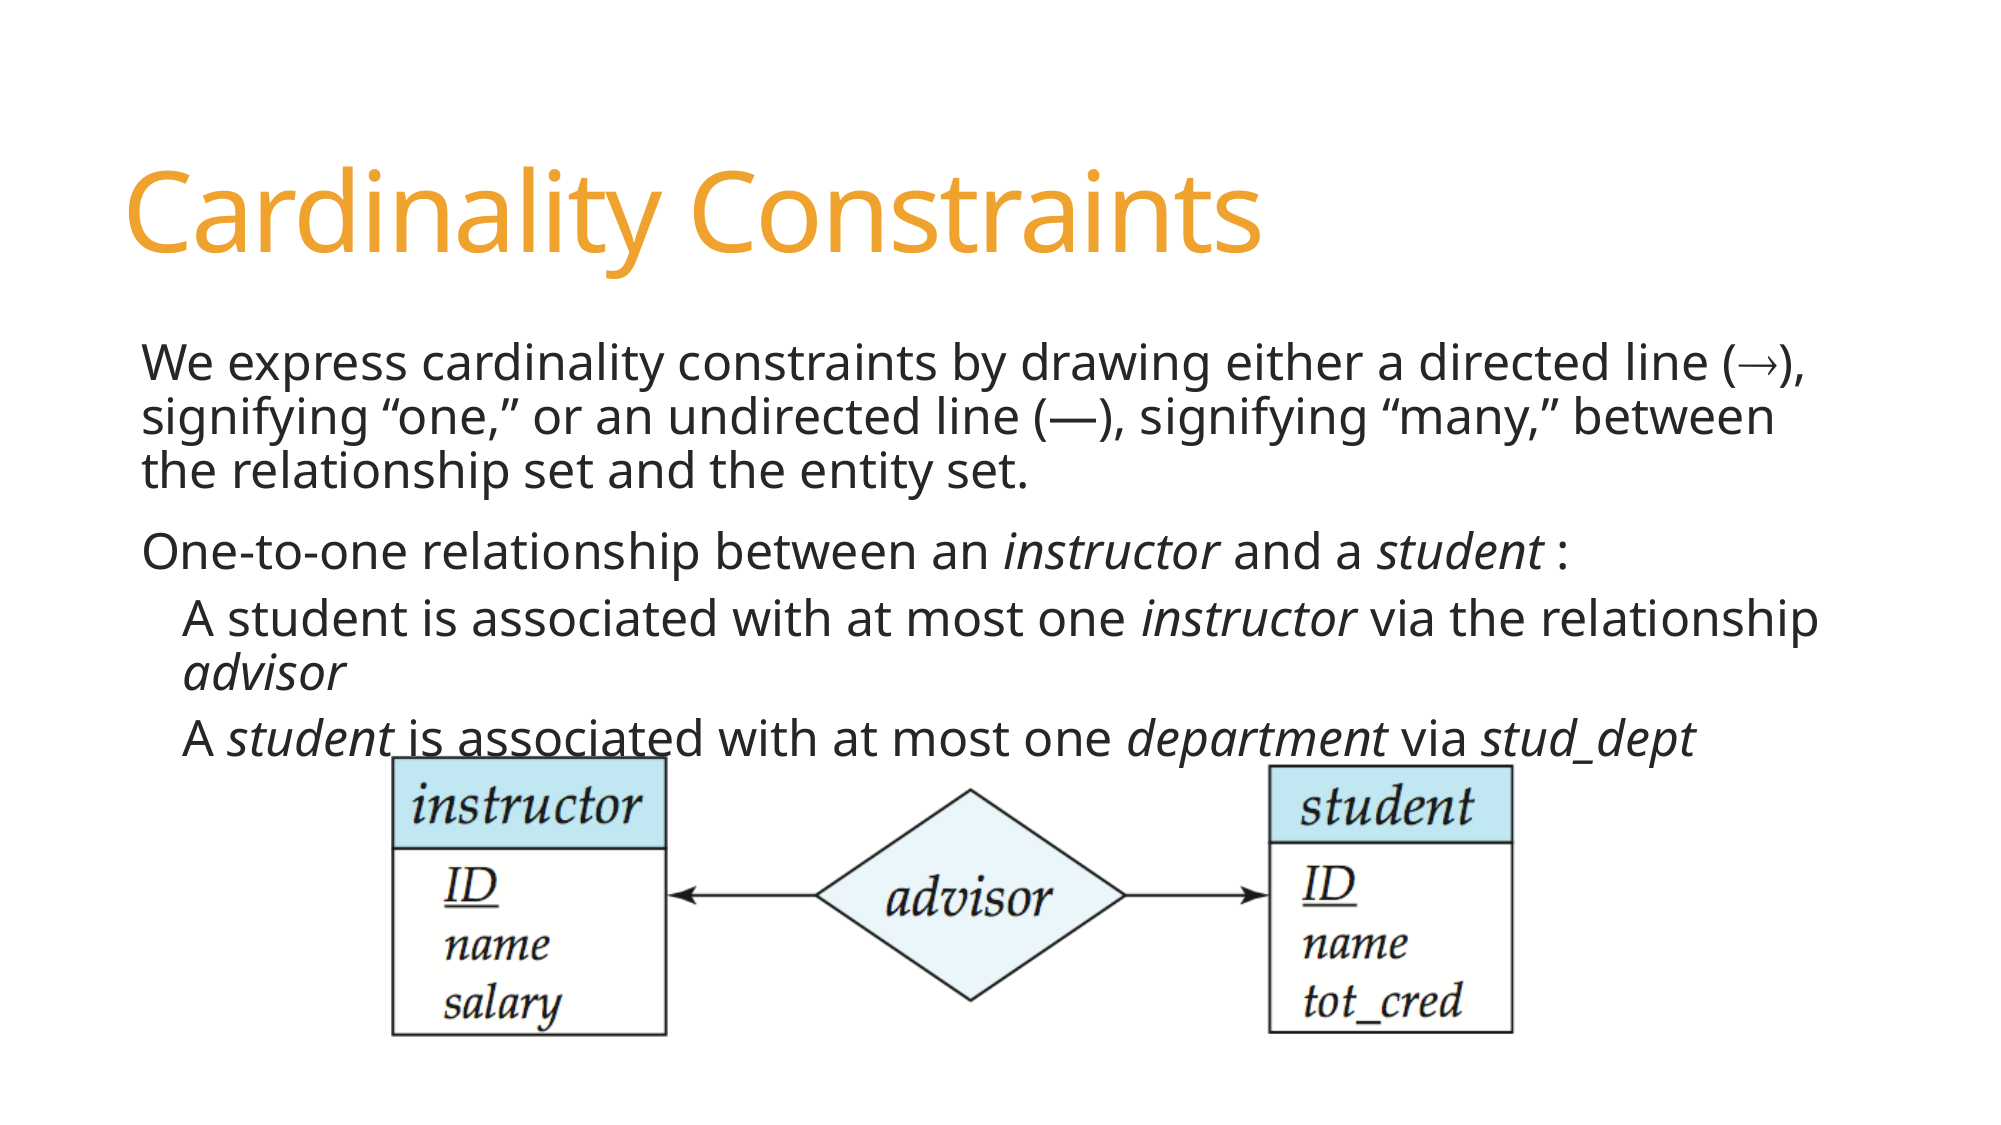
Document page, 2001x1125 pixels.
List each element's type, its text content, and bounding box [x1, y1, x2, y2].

list We express cardinality constraints by drawing either a directed line (), signifying “one,” or an undirected line (—), signifying “many,” between the relationship set and the entity set. One-to-one relationship between an instructor and a student : A student is associated with at most one instructor via the relationship advisor A student is associated with at most one department via stud_dept [111, 329, 1876, 948]
title Cardinality Constraints [107, 81, 1875, 354]
picture [390, 752, 1519, 1049]
